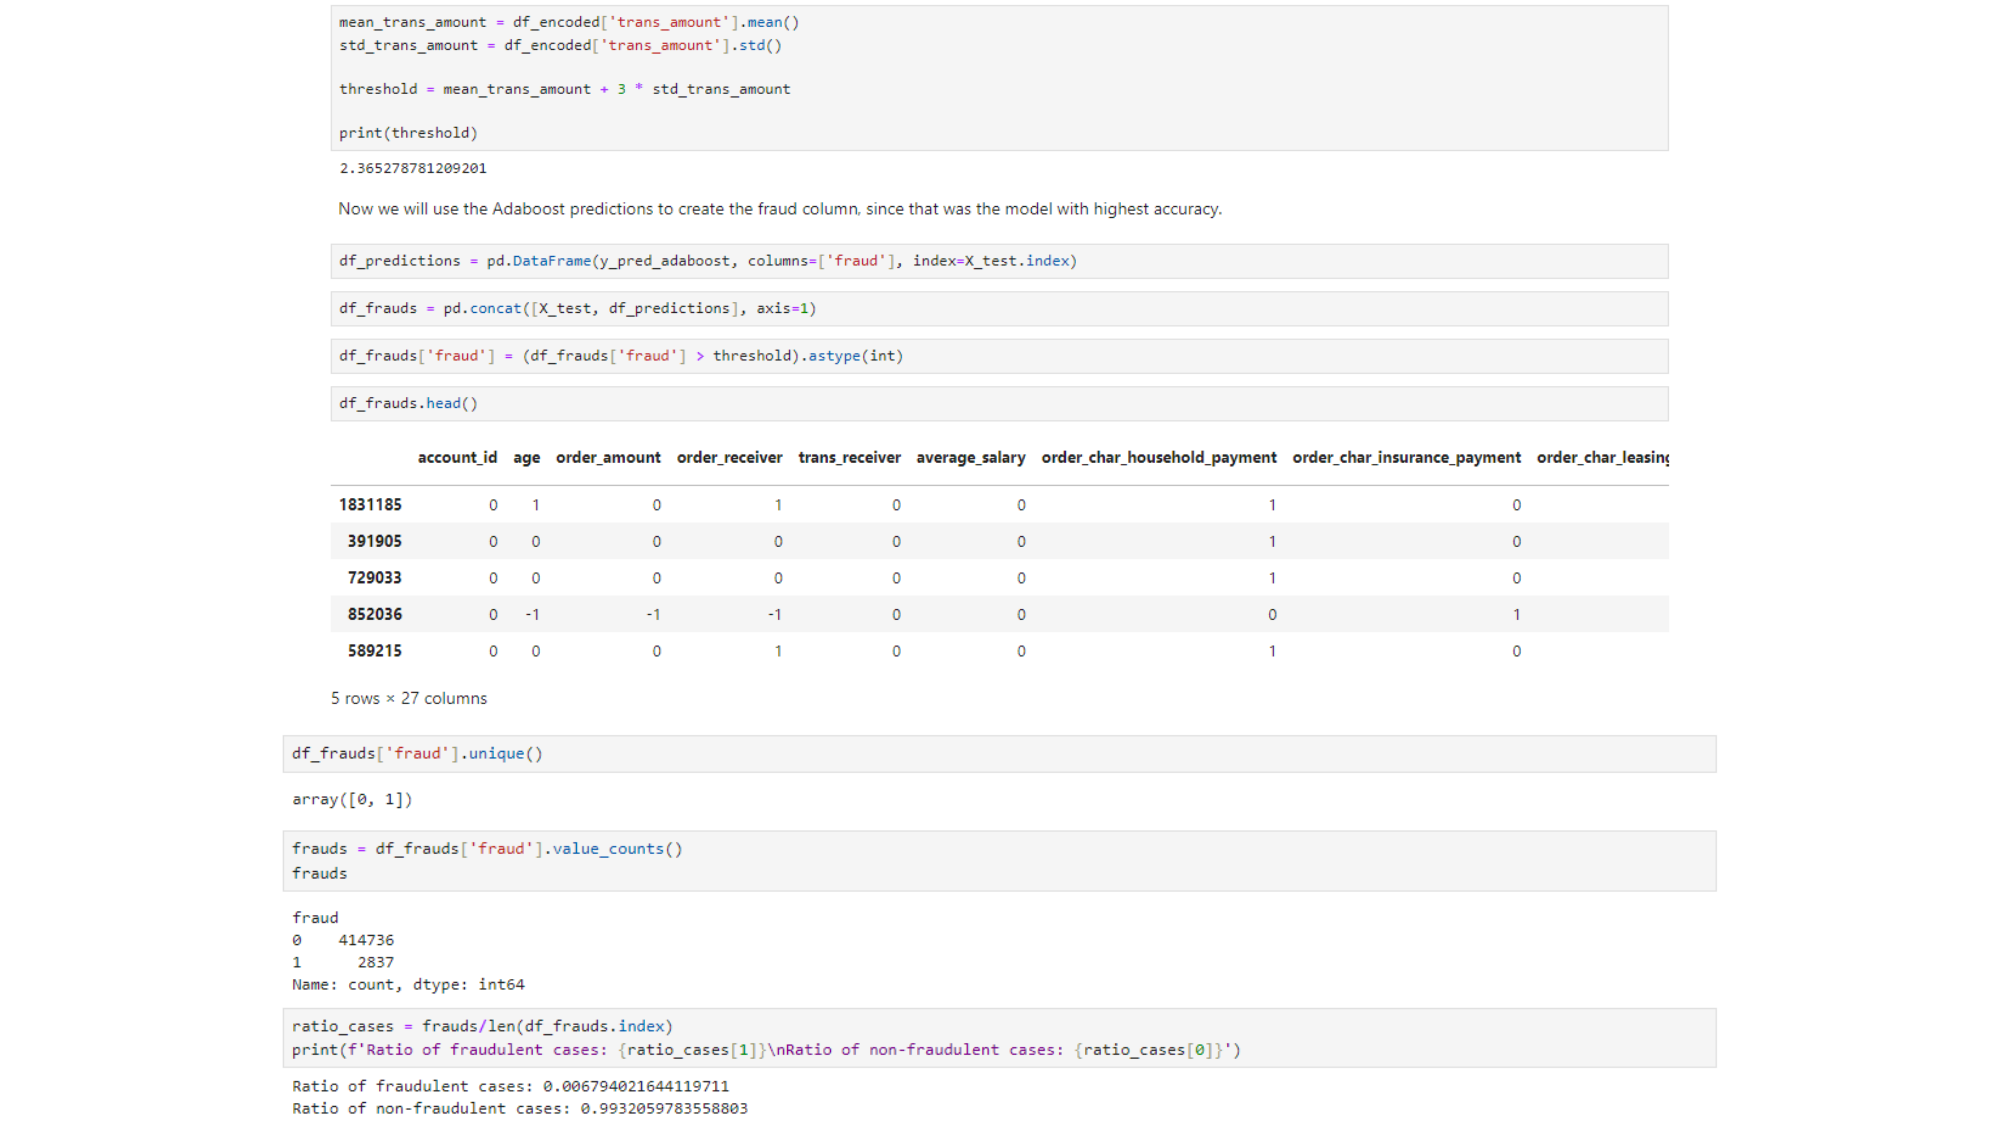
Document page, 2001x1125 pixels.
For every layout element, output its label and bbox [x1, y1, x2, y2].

picture [325, 0, 1675, 726]
picture [278, 730, 1721, 1120]
